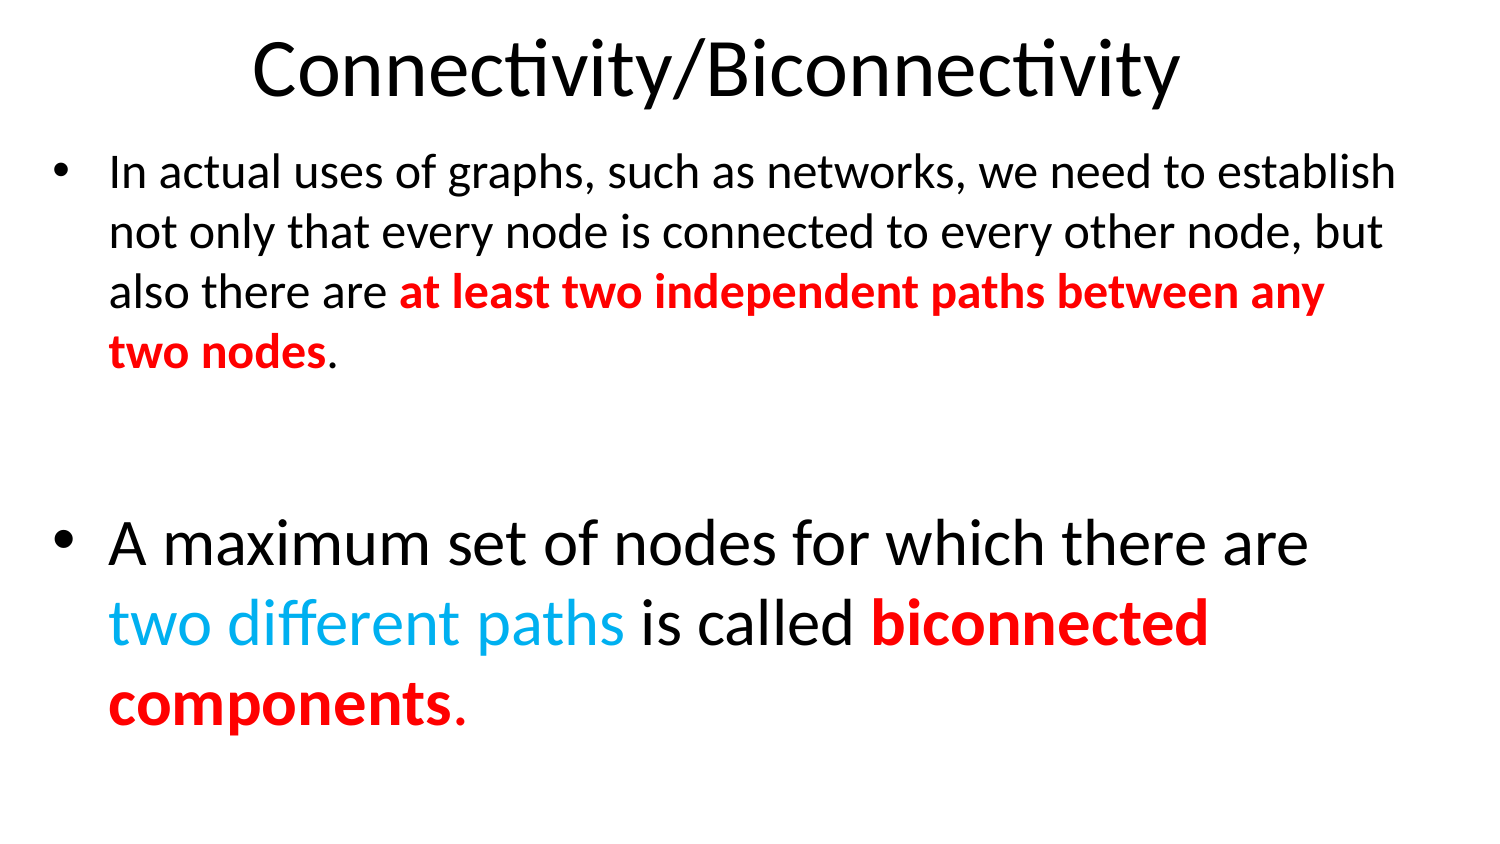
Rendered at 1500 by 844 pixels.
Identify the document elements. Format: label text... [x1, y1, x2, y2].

text_box In actual uses of graphs, such as networks, we need to establish not only that every node is connected to every other node, but also there are at least two independent paths between any two nodes. A maximum set of nodes for which there are two different paths is called biconnected components. [37, 131, 1413, 747]
text_box Connectivity/Biconnectivity [237, 5, 1212, 121]
